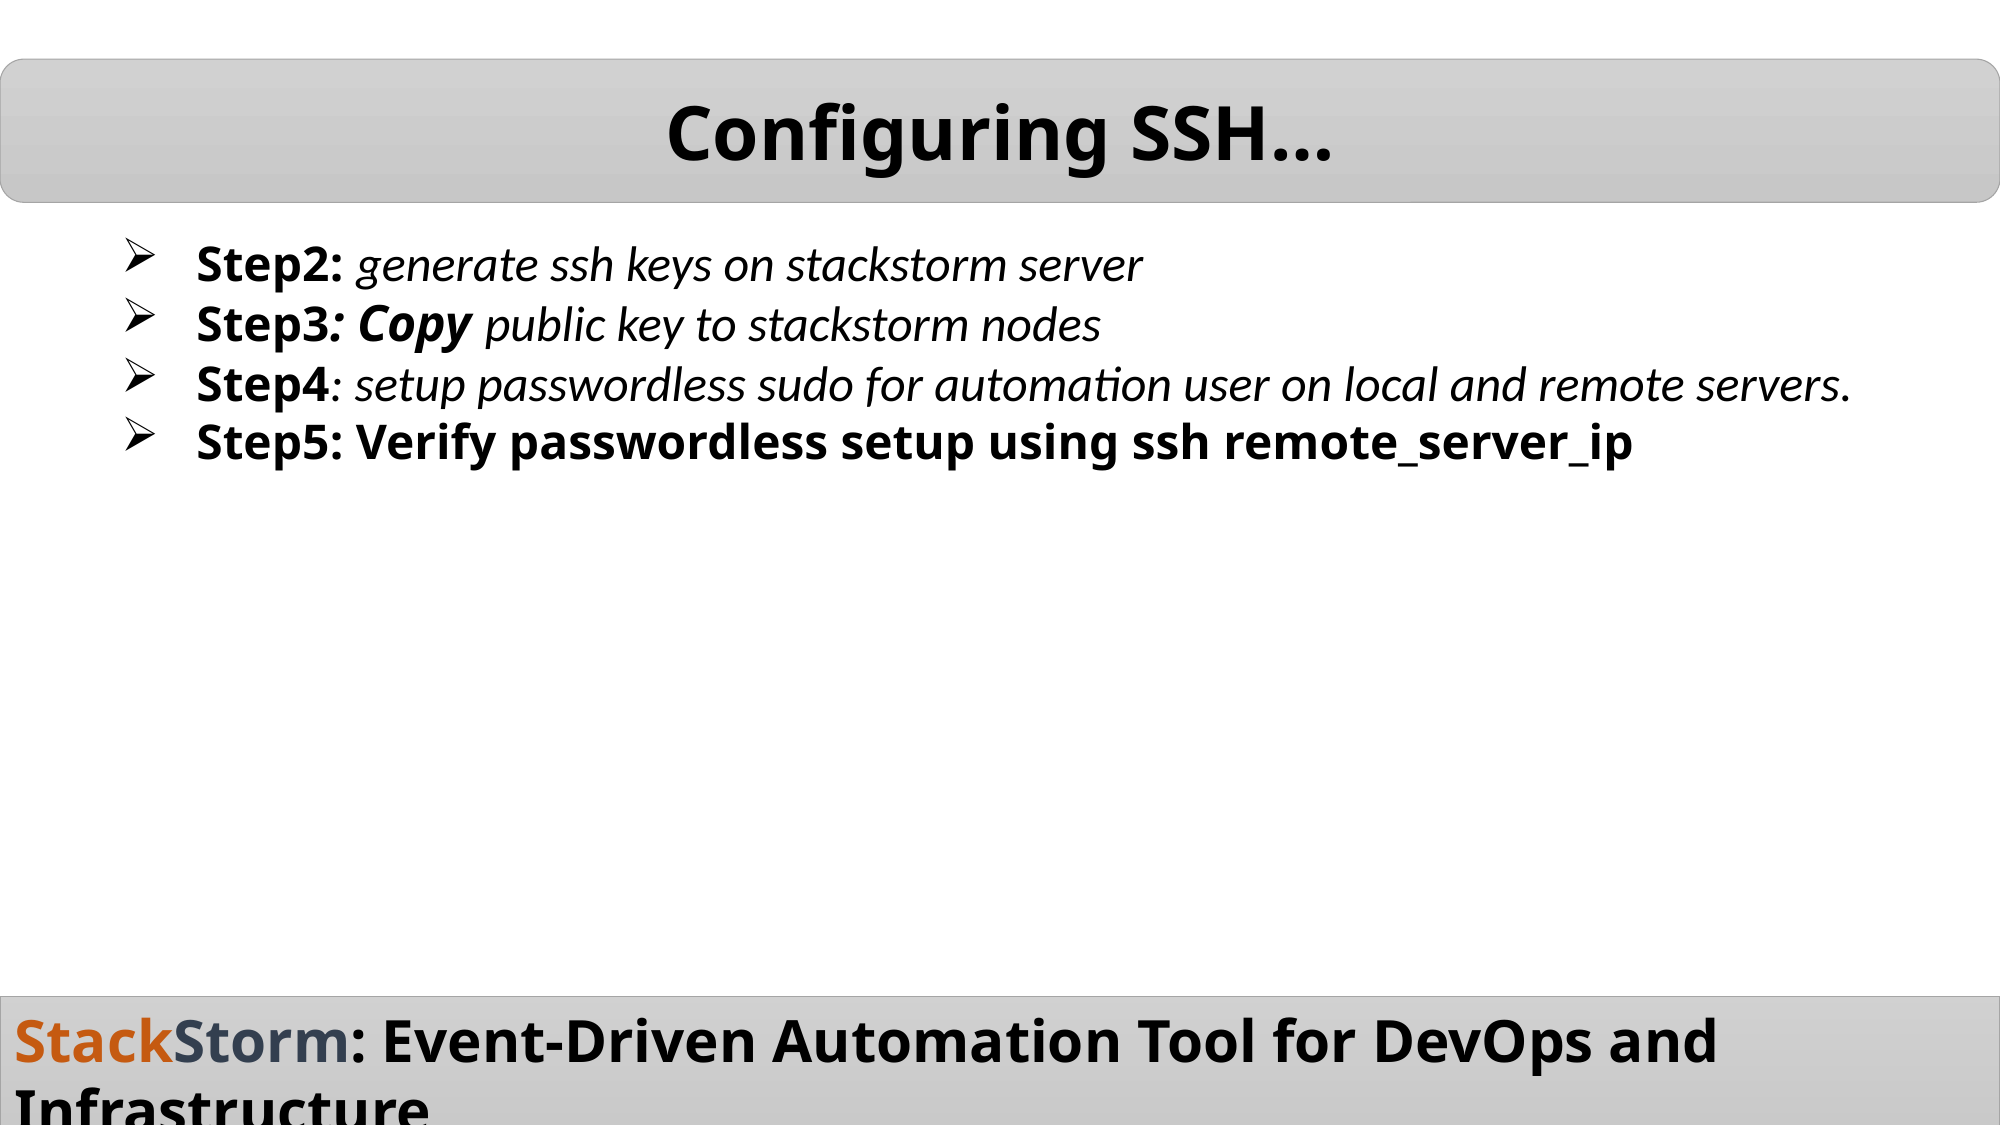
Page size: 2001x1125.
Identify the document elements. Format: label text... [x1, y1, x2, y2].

text_box Configuring SSH… [0, 58, 2000, 203]
text_box Step2: generate ssh keys on stackstorm server Step3: Copy public key to stackstorm nodes Step4: setup passwordless sudo for automation user on local and remote servers. Step5: Verify passwordless setup using ssh remote_server_ip [31, 224, 2000, 649]
text_box StackStorm: Event-Driven Automation Tool for DevOps and Infrastructure [0, 996, 2000, 1125]
